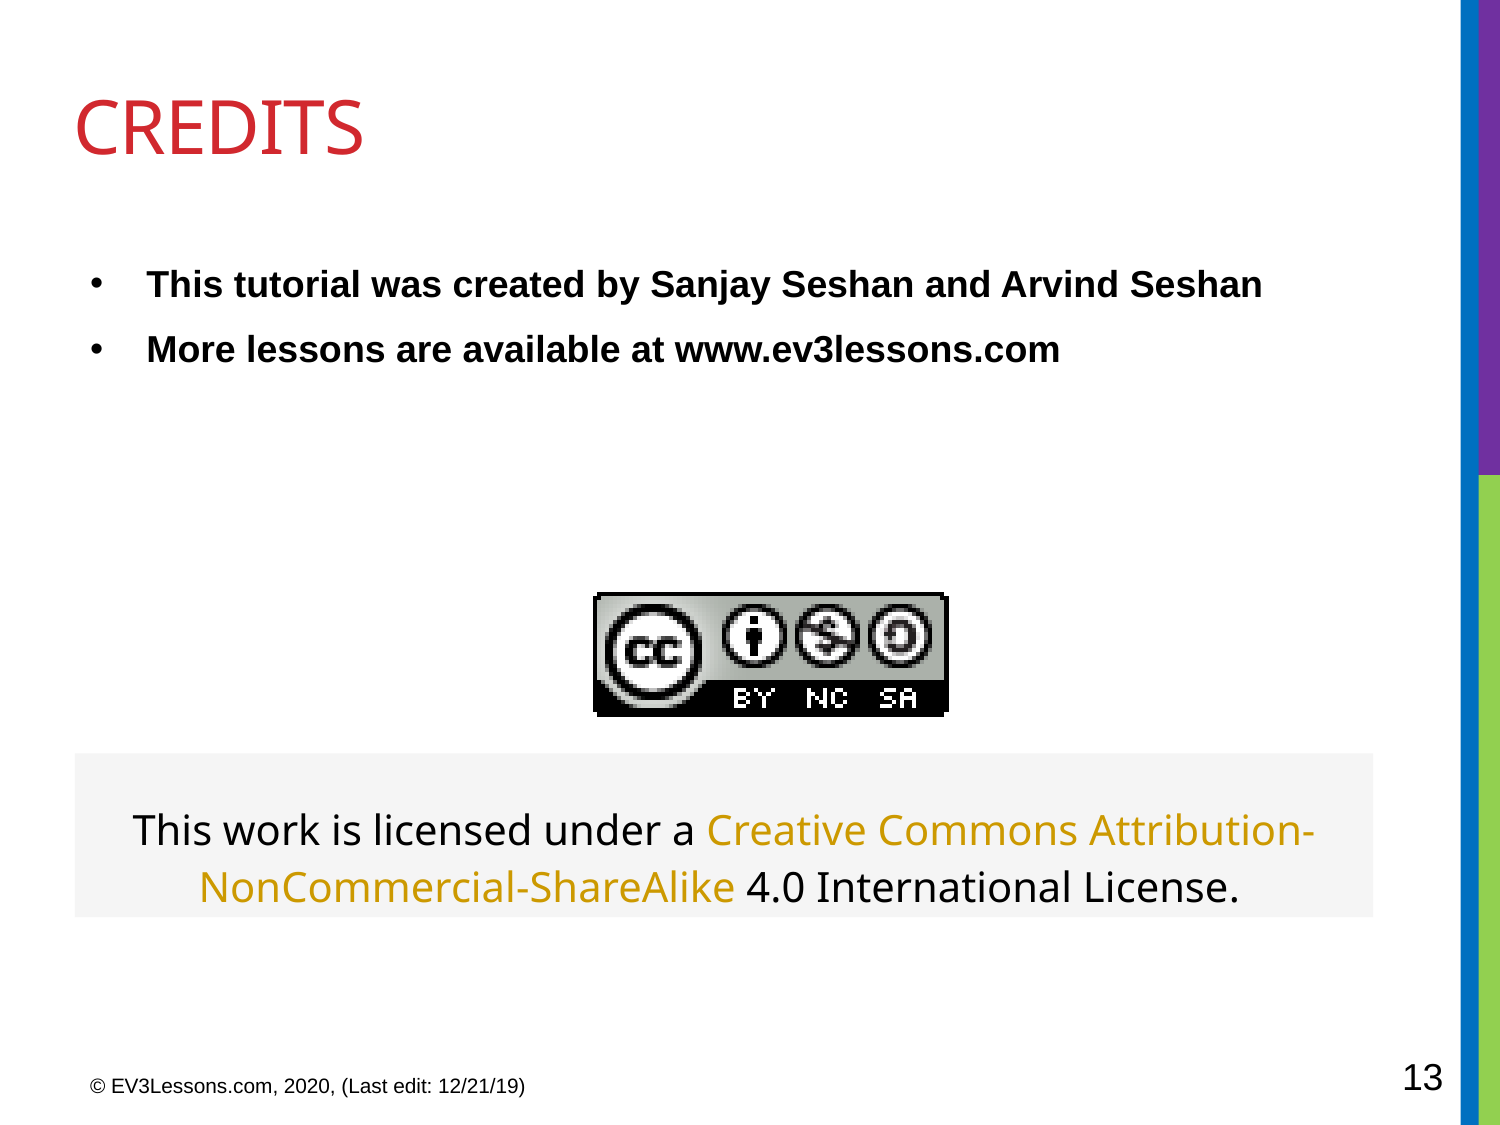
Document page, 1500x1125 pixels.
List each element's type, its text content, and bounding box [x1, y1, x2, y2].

picture [593, 591, 949, 718]
title CREDITS [58, 72, 1412, 297]
text_box This work is licensed under a Creative Commons Attribution-NonCommercial-ShareAlike 4.0 International License. [74, 753, 1374, 918]
list This tutorial was created by Sanjay Seshan and Arvind Seshan More lessons are available at www.ev3lessons.com [75, 252, 1428, 999]
slide_number 13 [1387, 1045, 1491, 1106]
footer © EV3Lessons.com, 2020, (Last edit: 12/21/19) [75, 1065, 638, 1112]
